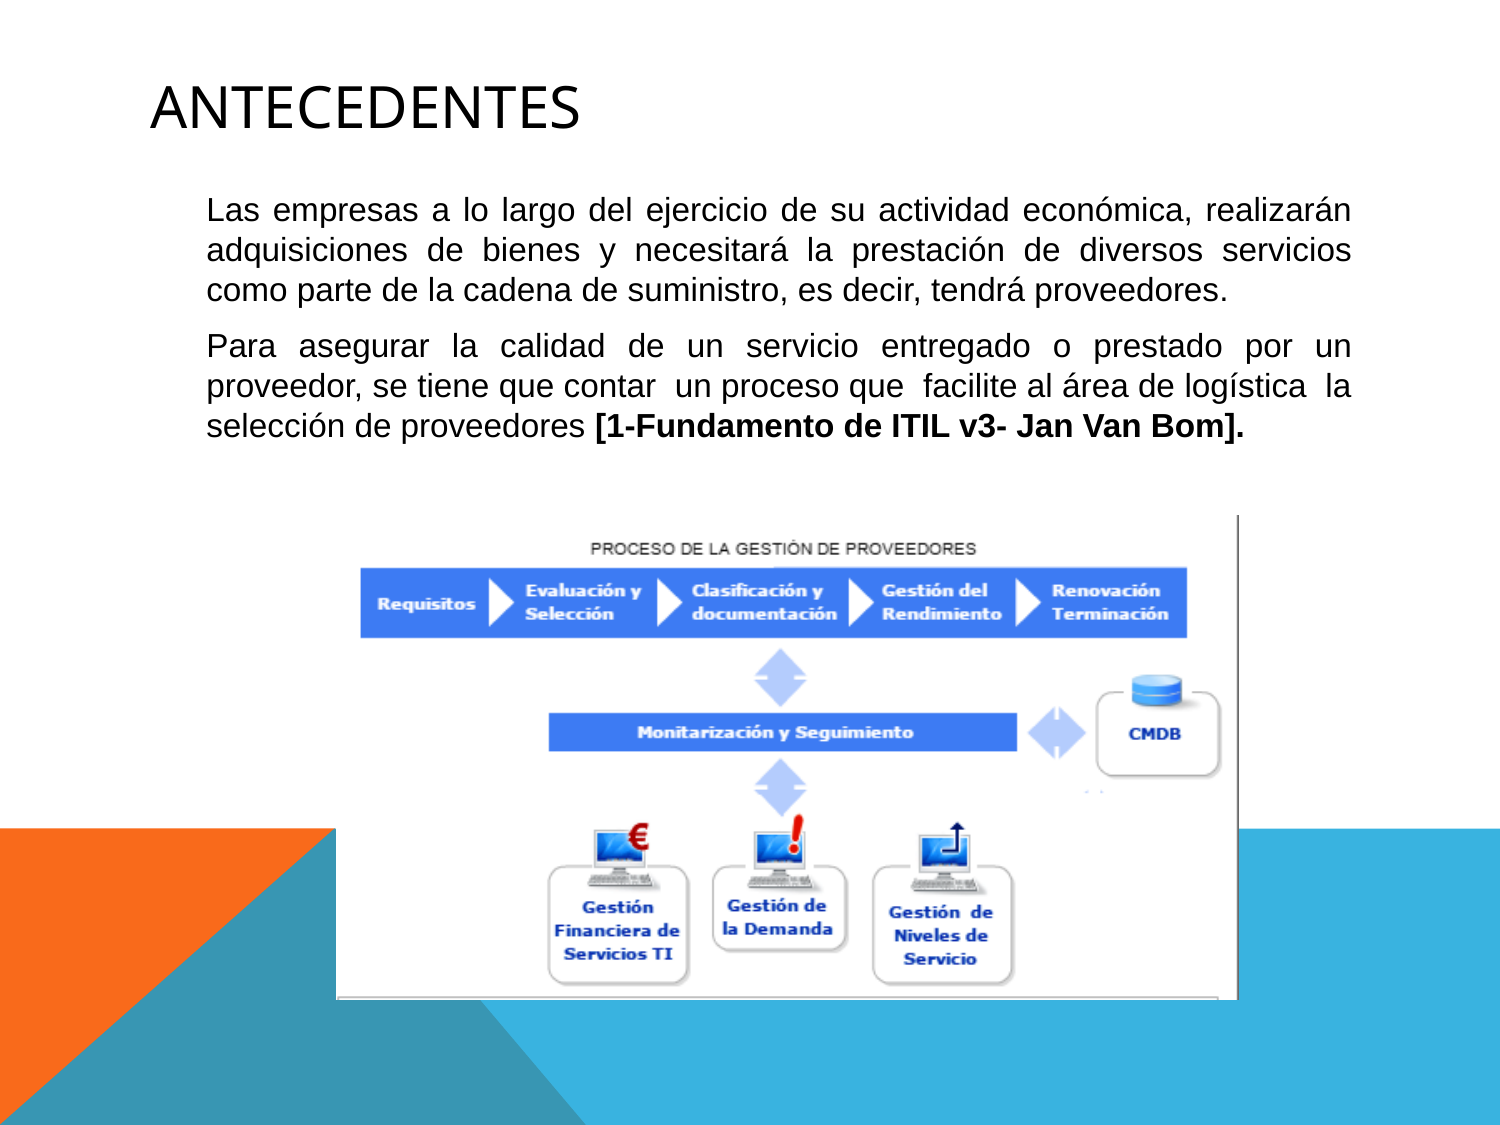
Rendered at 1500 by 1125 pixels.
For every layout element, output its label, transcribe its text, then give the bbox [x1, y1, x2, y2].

list Las empresas a lo largo del ejercicio de su actividad económica, realizarán adquisiciones de bienes y necesitará la prestación de diversos servicios como parte de la cadena de suministro, es decir, tendrá proveedores. Para asegurar la calidad de un servicio entregado o prestado por un proveedor, se tiene que contar un proceso que facilite al área de logística la selección de proveedores [1-Fundamento de ITIL v3- Jan Van Bom]. [135, 180, 1369, 768]
picture [336, 514, 1239, 1000]
title ANTECEDENTES [135, 60, 1369, 150]
